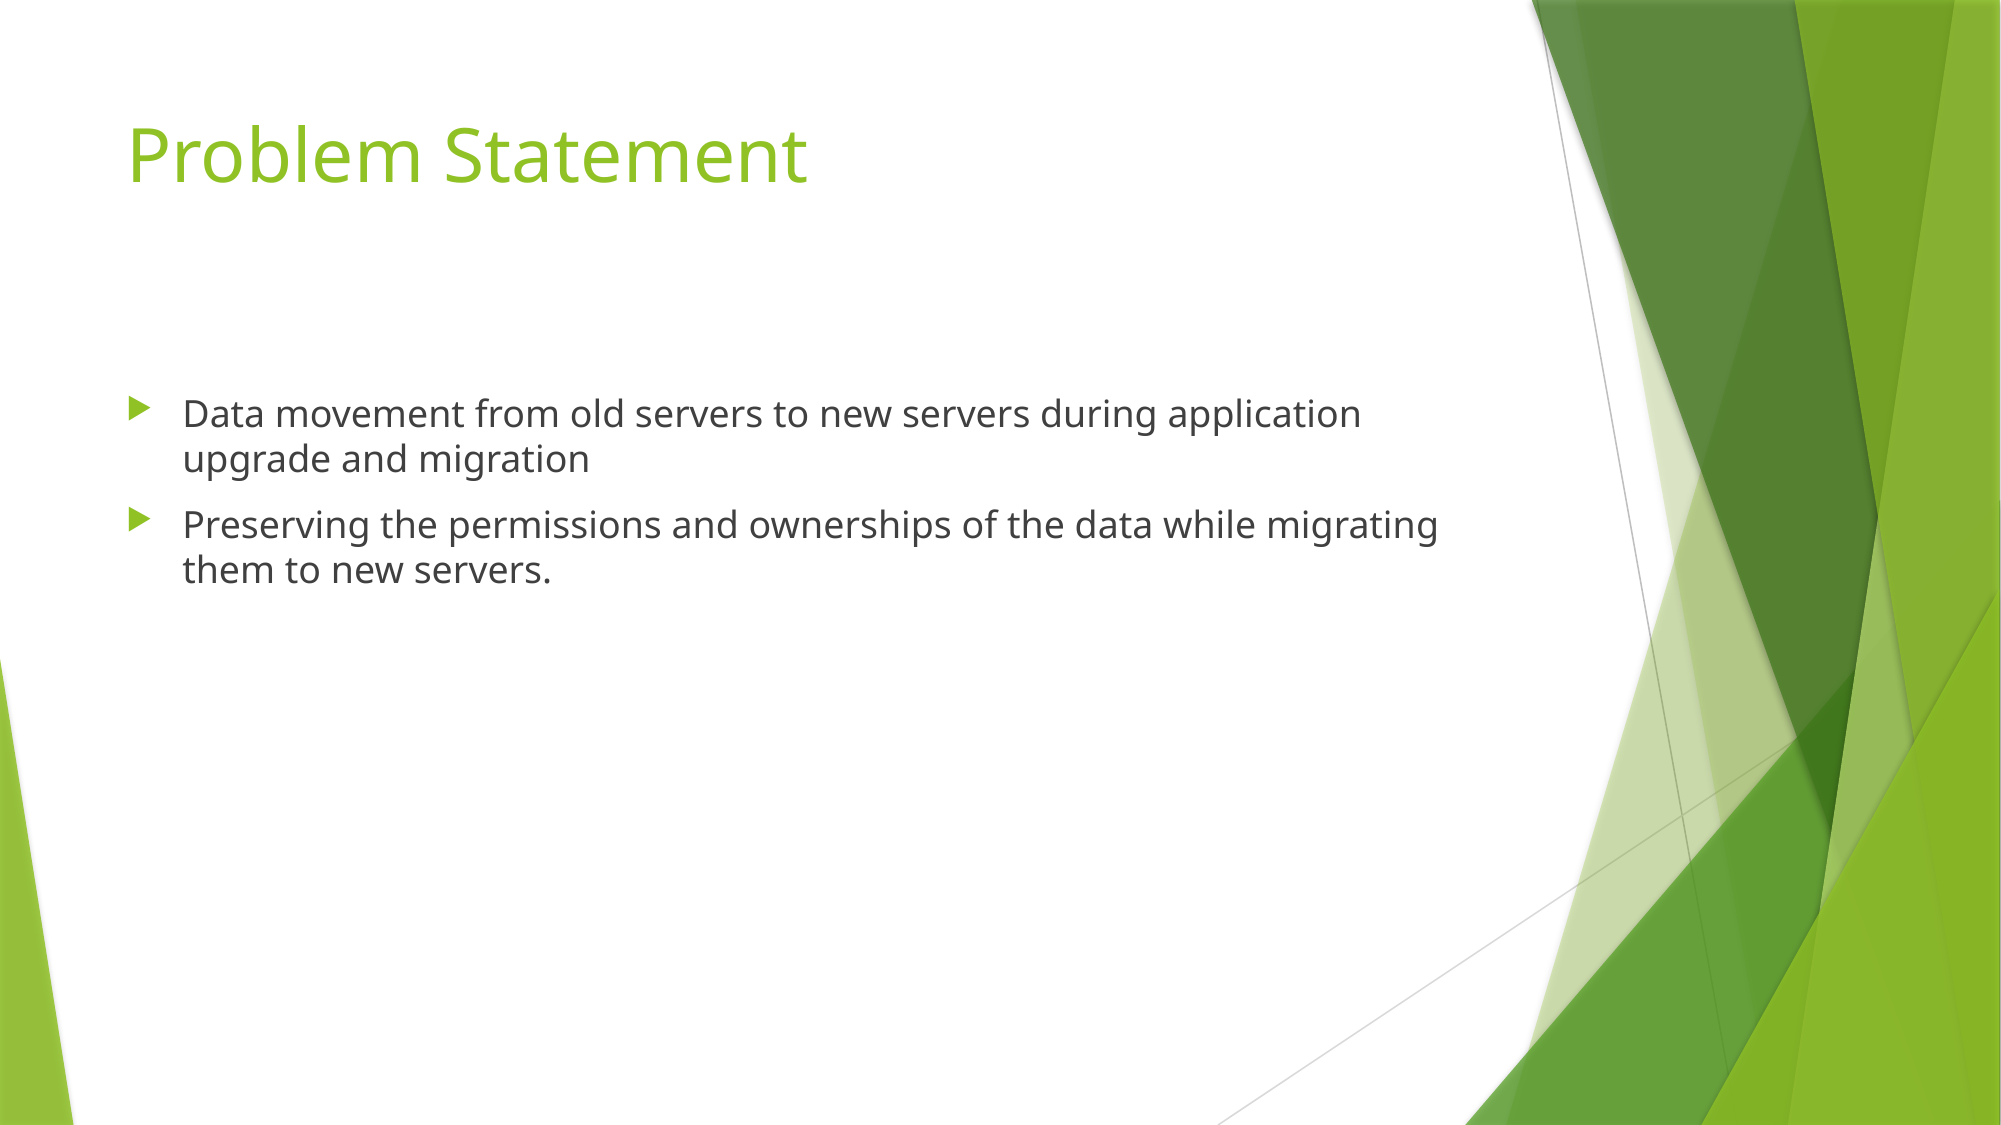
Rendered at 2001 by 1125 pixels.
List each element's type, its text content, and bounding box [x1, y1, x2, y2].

list Data movement from old servers to new servers during application upgrade and migration Preserving the permissions and ownerships of the data while migrating them to new servers. [111, 316, 1522, 954]
title Problem Statement [111, 99, 1522, 316]
